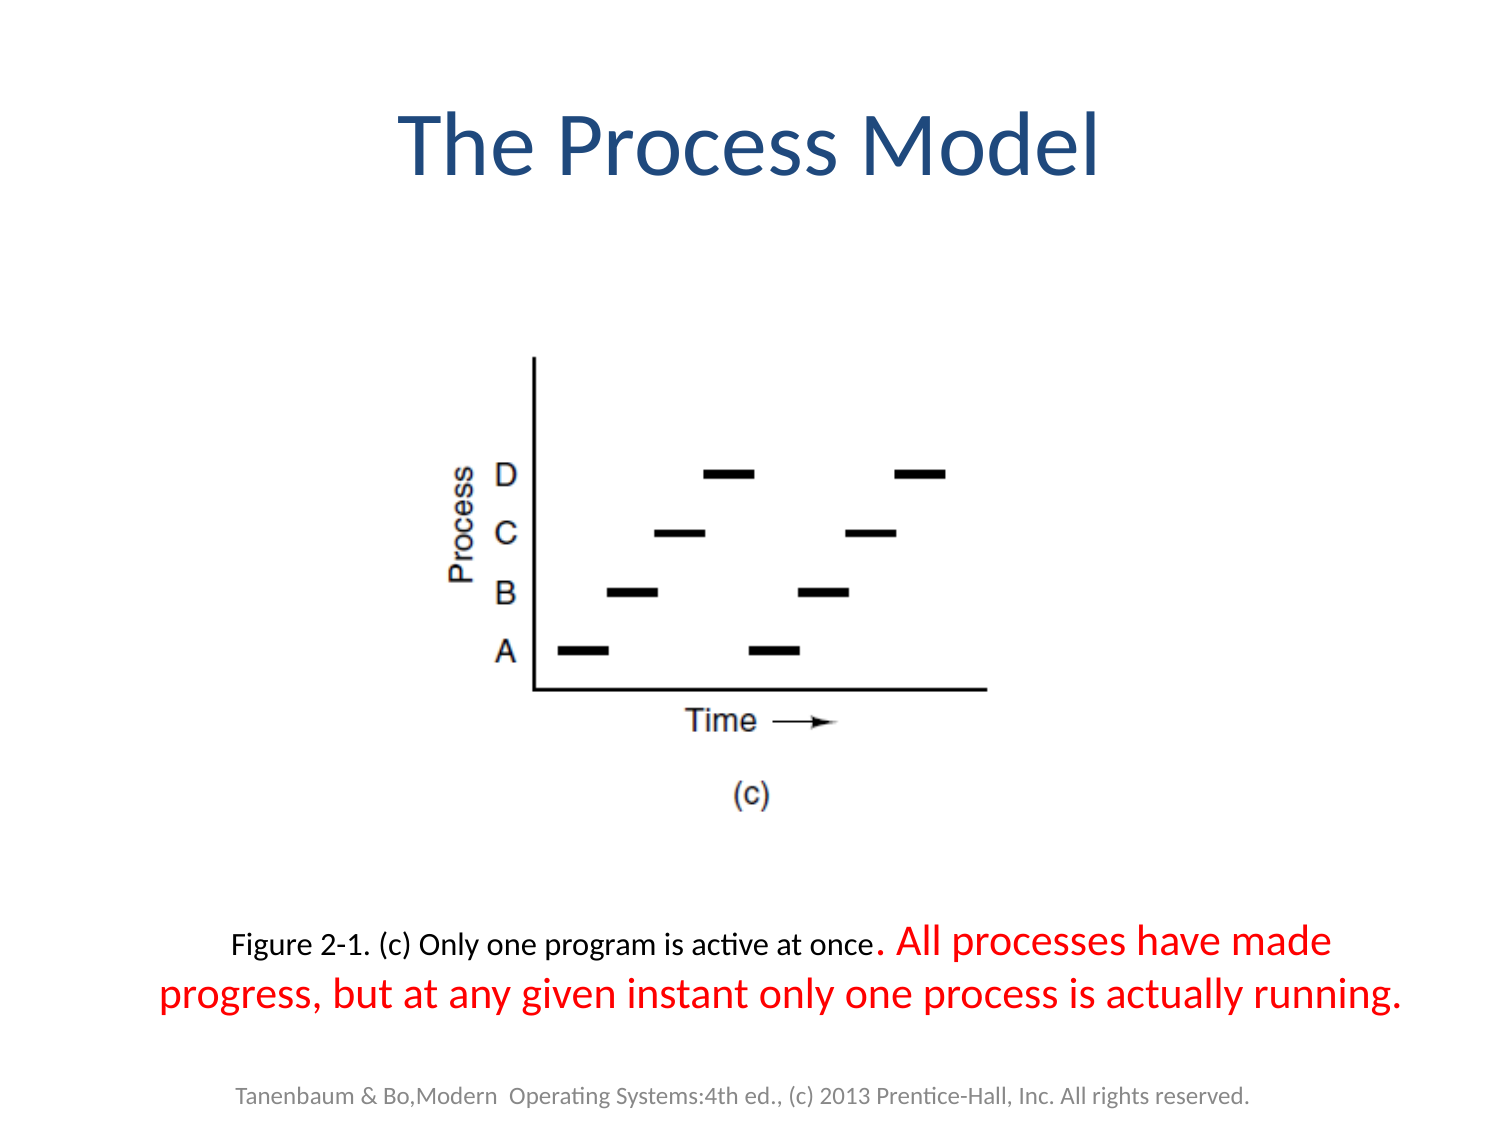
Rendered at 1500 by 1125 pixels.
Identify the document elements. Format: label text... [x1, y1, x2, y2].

picture [389, 280, 1095, 853]
list Figure 2-1. (c) Only one program is active at once. All processes have made progress, but at any given instant only one process is actually running. [145, 904, 1419, 1042]
text_box Tanenbaum & Bo,Modern Operating Systems:4th ed., (c) 2013 Prentice-Hall, Inc. All rights reserved. [35, 1072, 1458, 1118]
title The Process Model [75, 45, 1425, 233]
